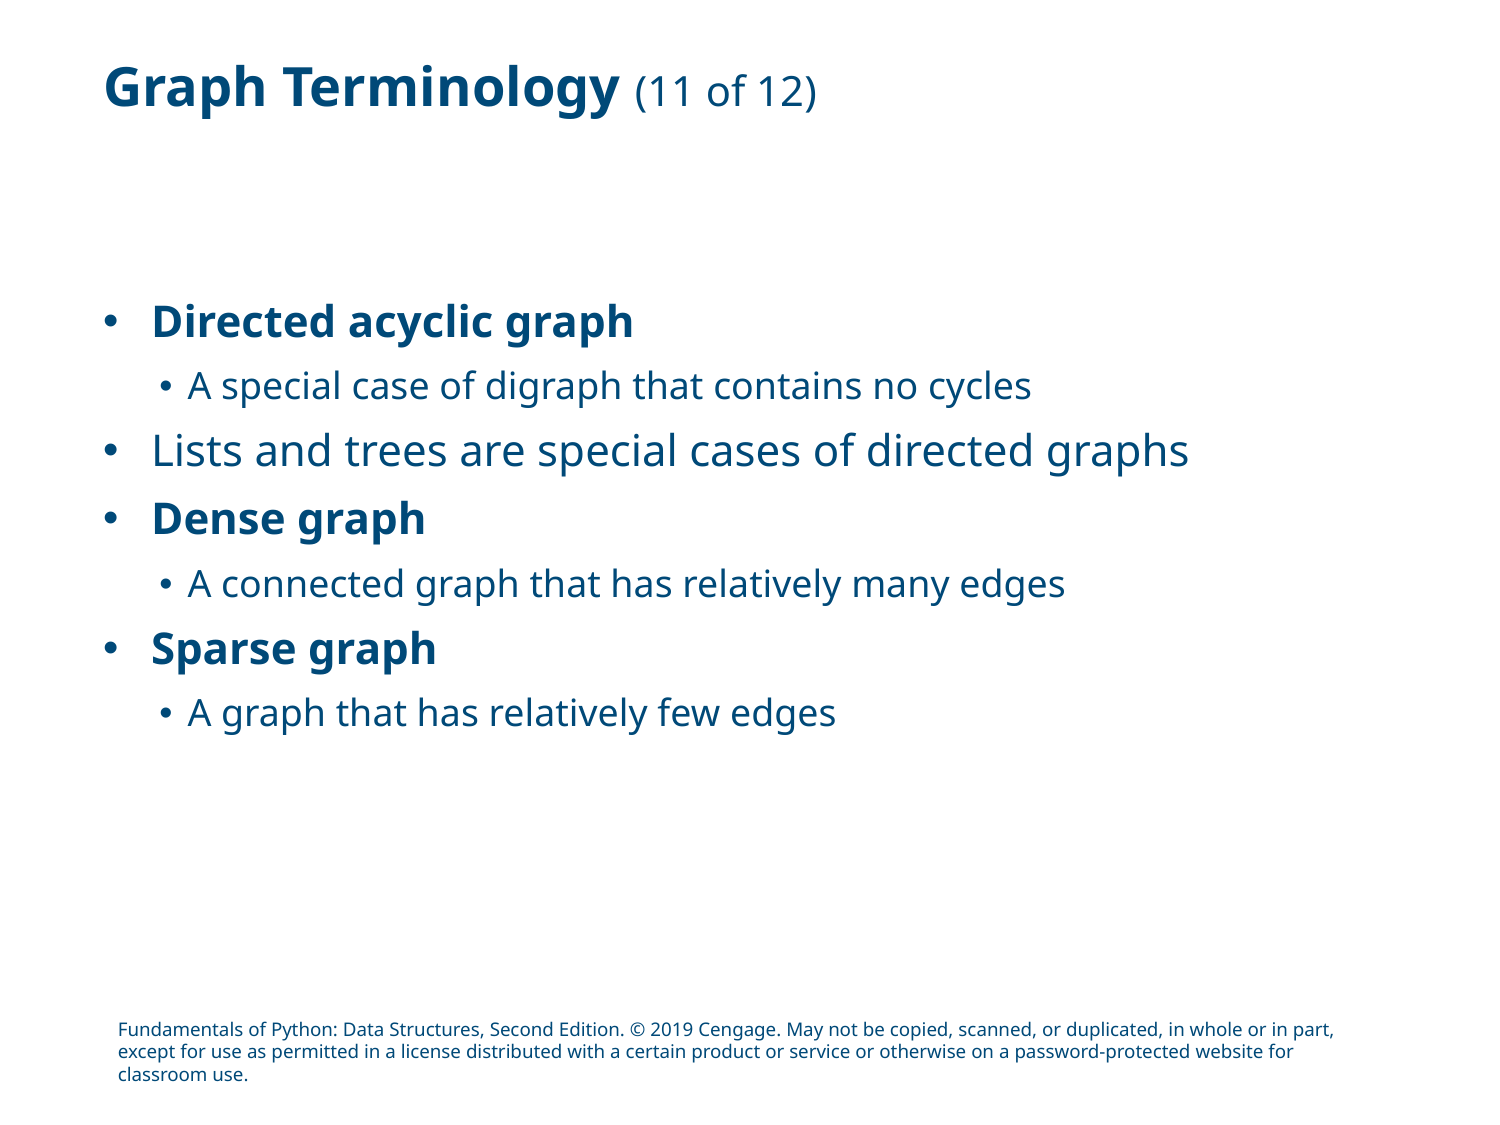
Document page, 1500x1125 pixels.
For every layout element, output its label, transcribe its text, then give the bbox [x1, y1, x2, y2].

title Graph Terminology (11 of 12) [103, 59, 1397, 138]
list Directed acyclic graph A special case of digraph that contains no cycles Lists and trees are special cases of directed graphs Dense graph A connected graph that has relatively many edges Sparse graph A graph that has relatively few edges [103, 299, 1397, 775]
footer Fundamentals of Python: Data Structures, Second Edition. © 2019 Cengage. May not be copied, scanned, or duplicated, in whole or in part, except for use as permitted in a license distributed with a certain product or service or otherwise on a password-protected website for classroom use. [103, 1009, 1397, 1070]
